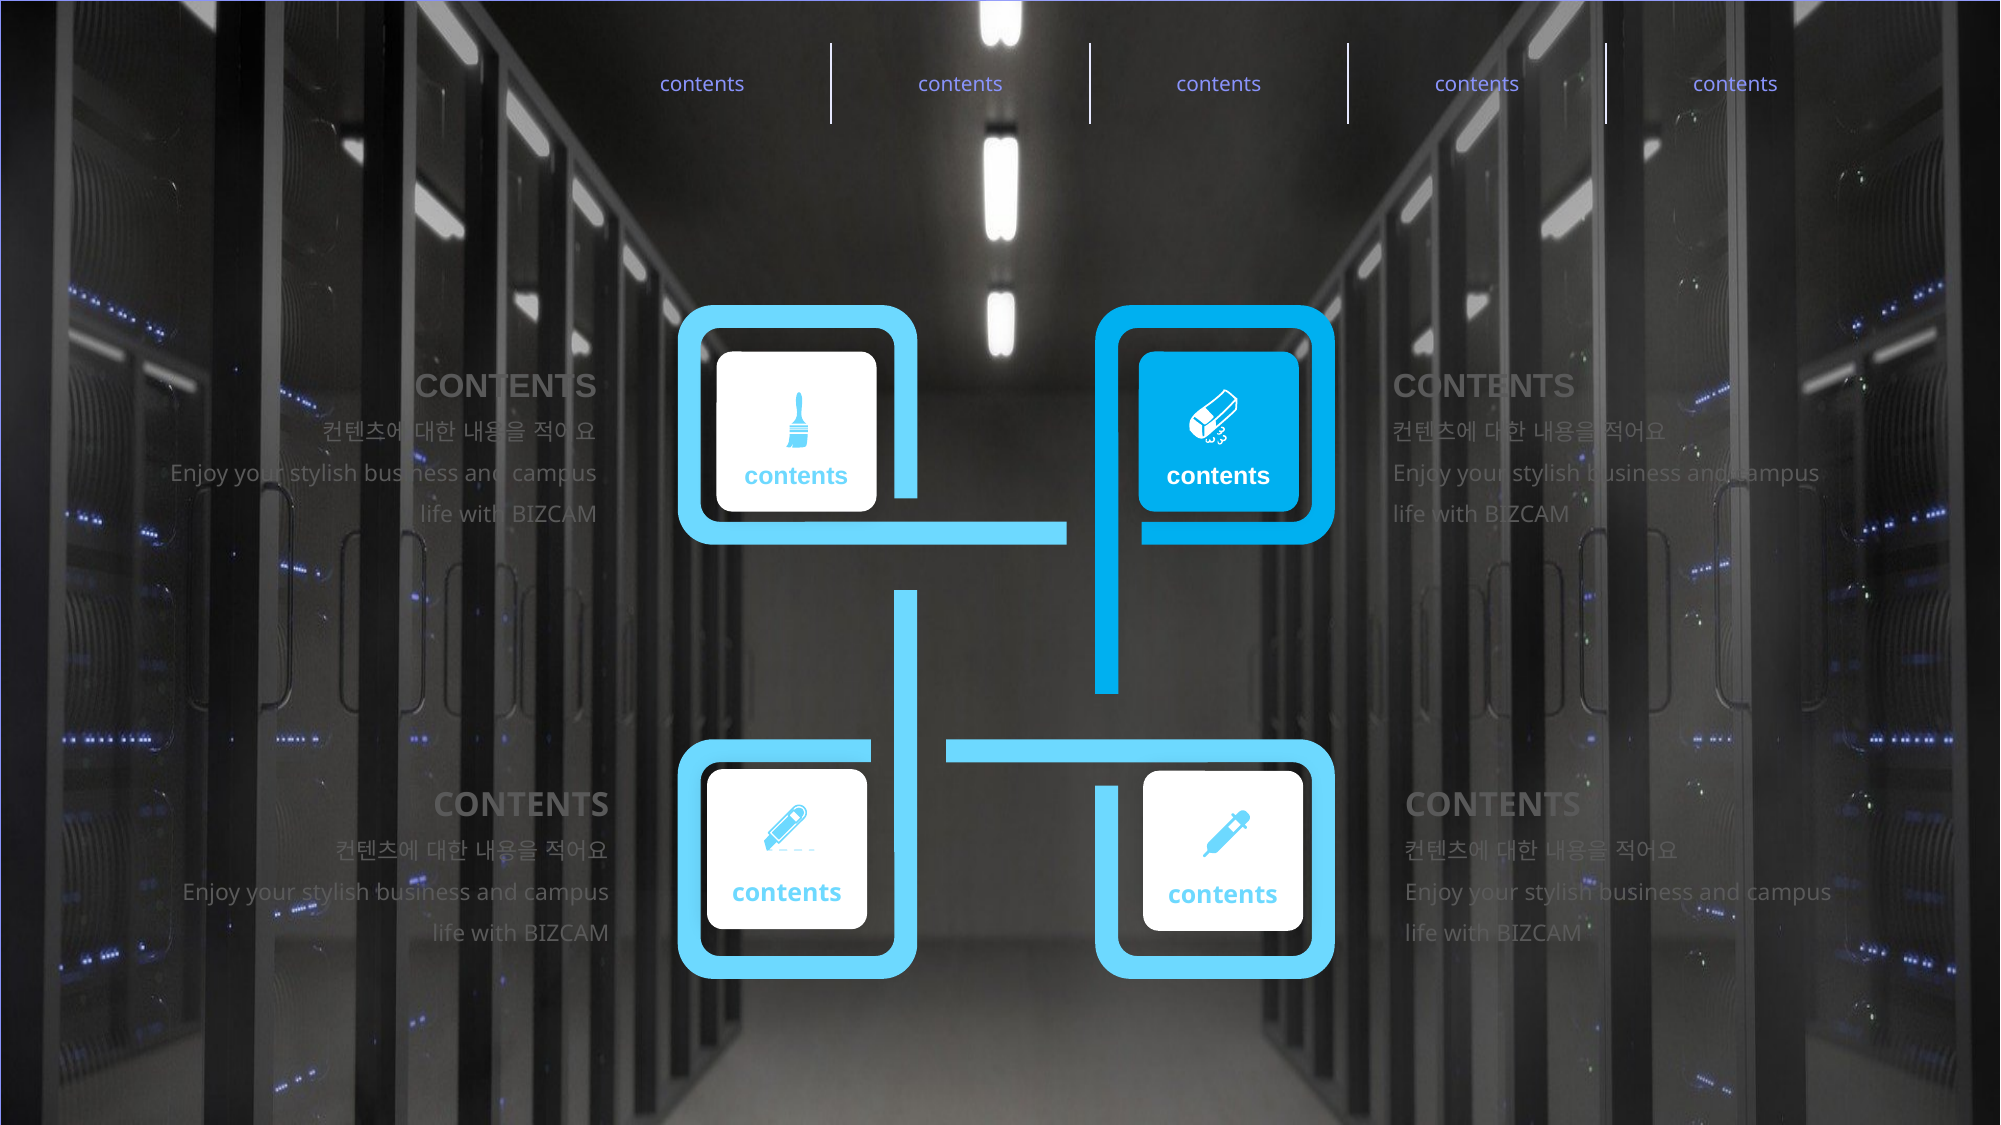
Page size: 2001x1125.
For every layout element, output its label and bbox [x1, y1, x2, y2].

text_box [707, 769, 868, 930]
text_box [669, 313, 1343, 971]
text_box [1138, 351, 1299, 512]
picture [1, 1, 2000, 1125]
text_box [716, 351, 877, 512]
text_box [1143, 770, 1304, 931]
